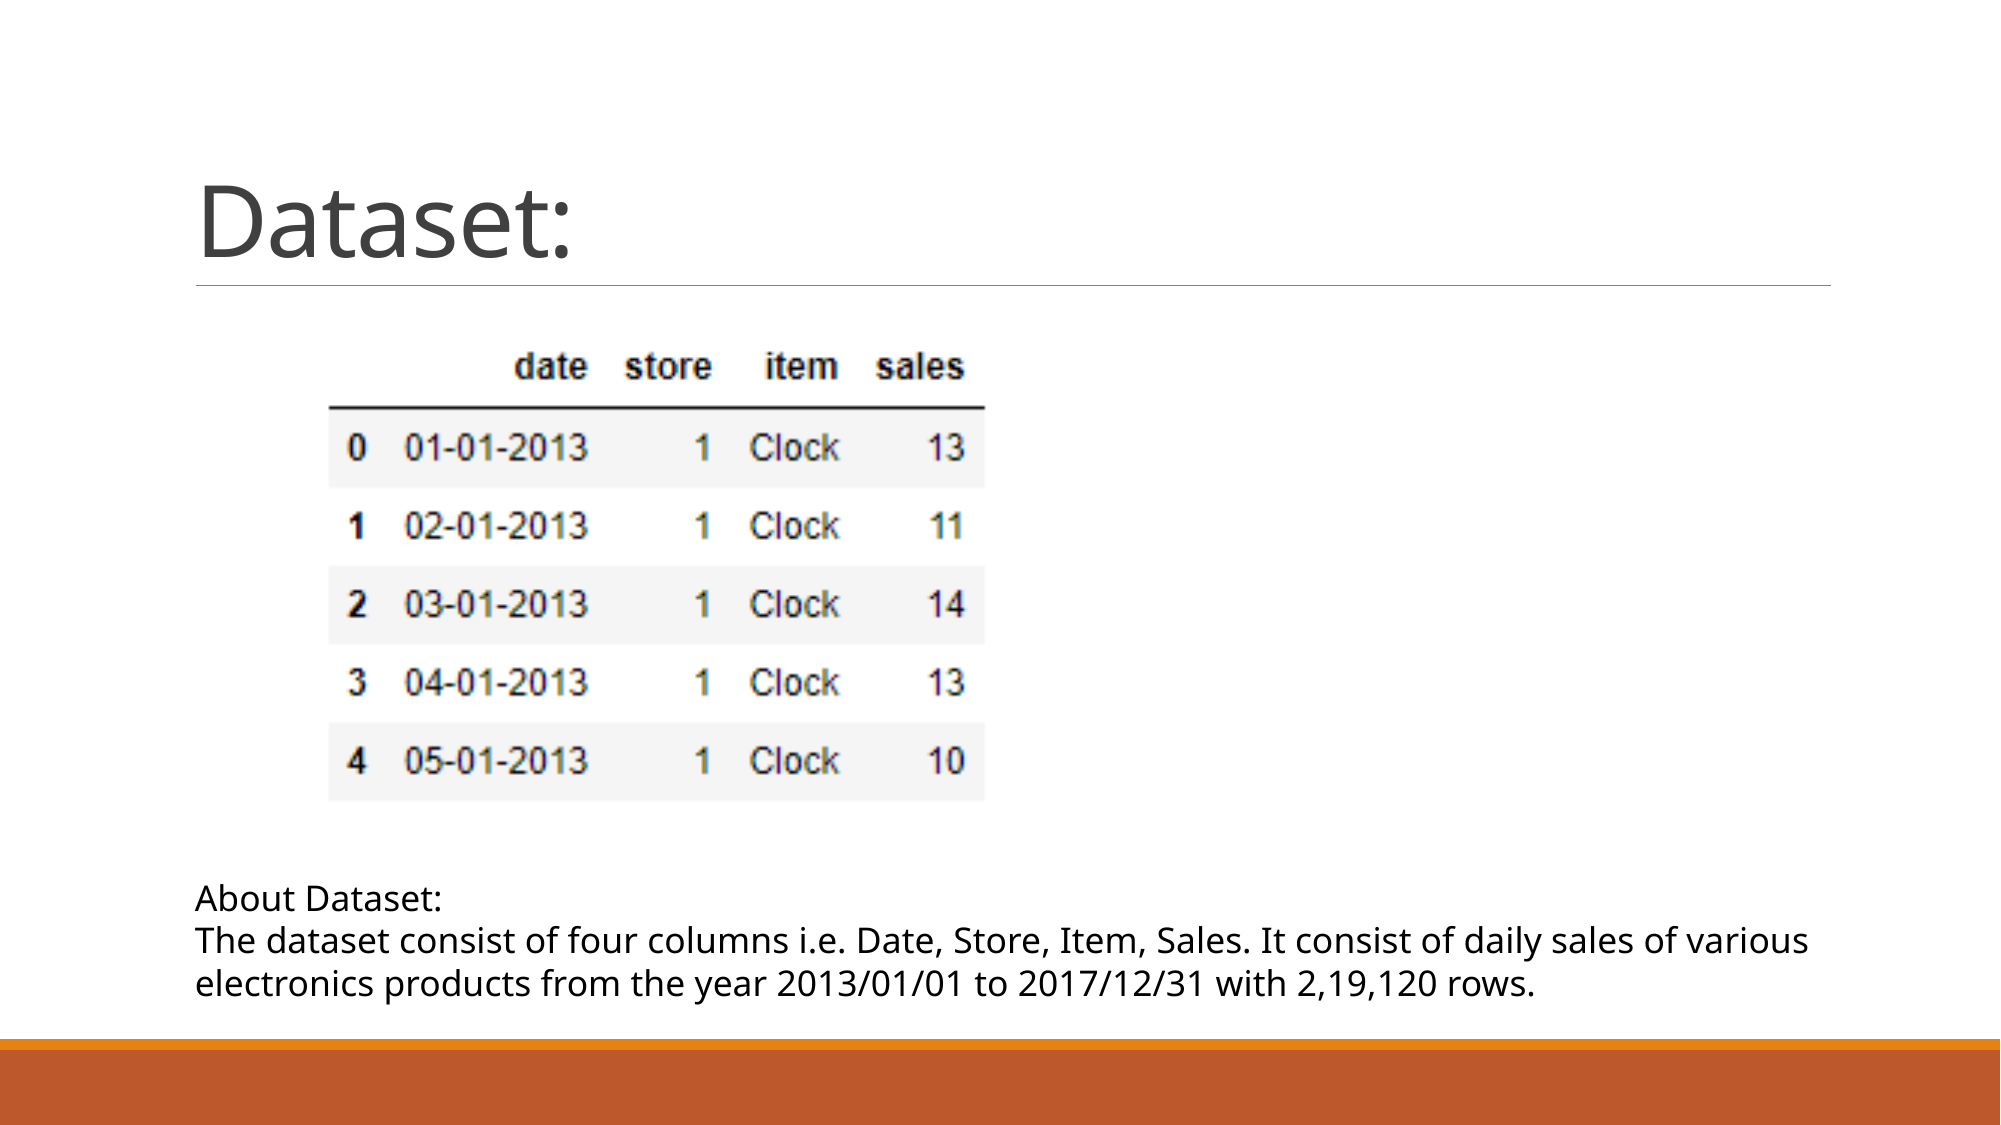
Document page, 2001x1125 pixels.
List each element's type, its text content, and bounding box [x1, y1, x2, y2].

text_box About Dataset: The dataset consist of four columns i.e. Date, Store, Item, Sales. It consist of daily sales of various electronics products from the year 2013/01/01 to 2017/12/31 with 2,19,120 rows. [179, 868, 1850, 1011]
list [311, 334, 1074, 823]
title Dataset: [180, 47, 1830, 285]
